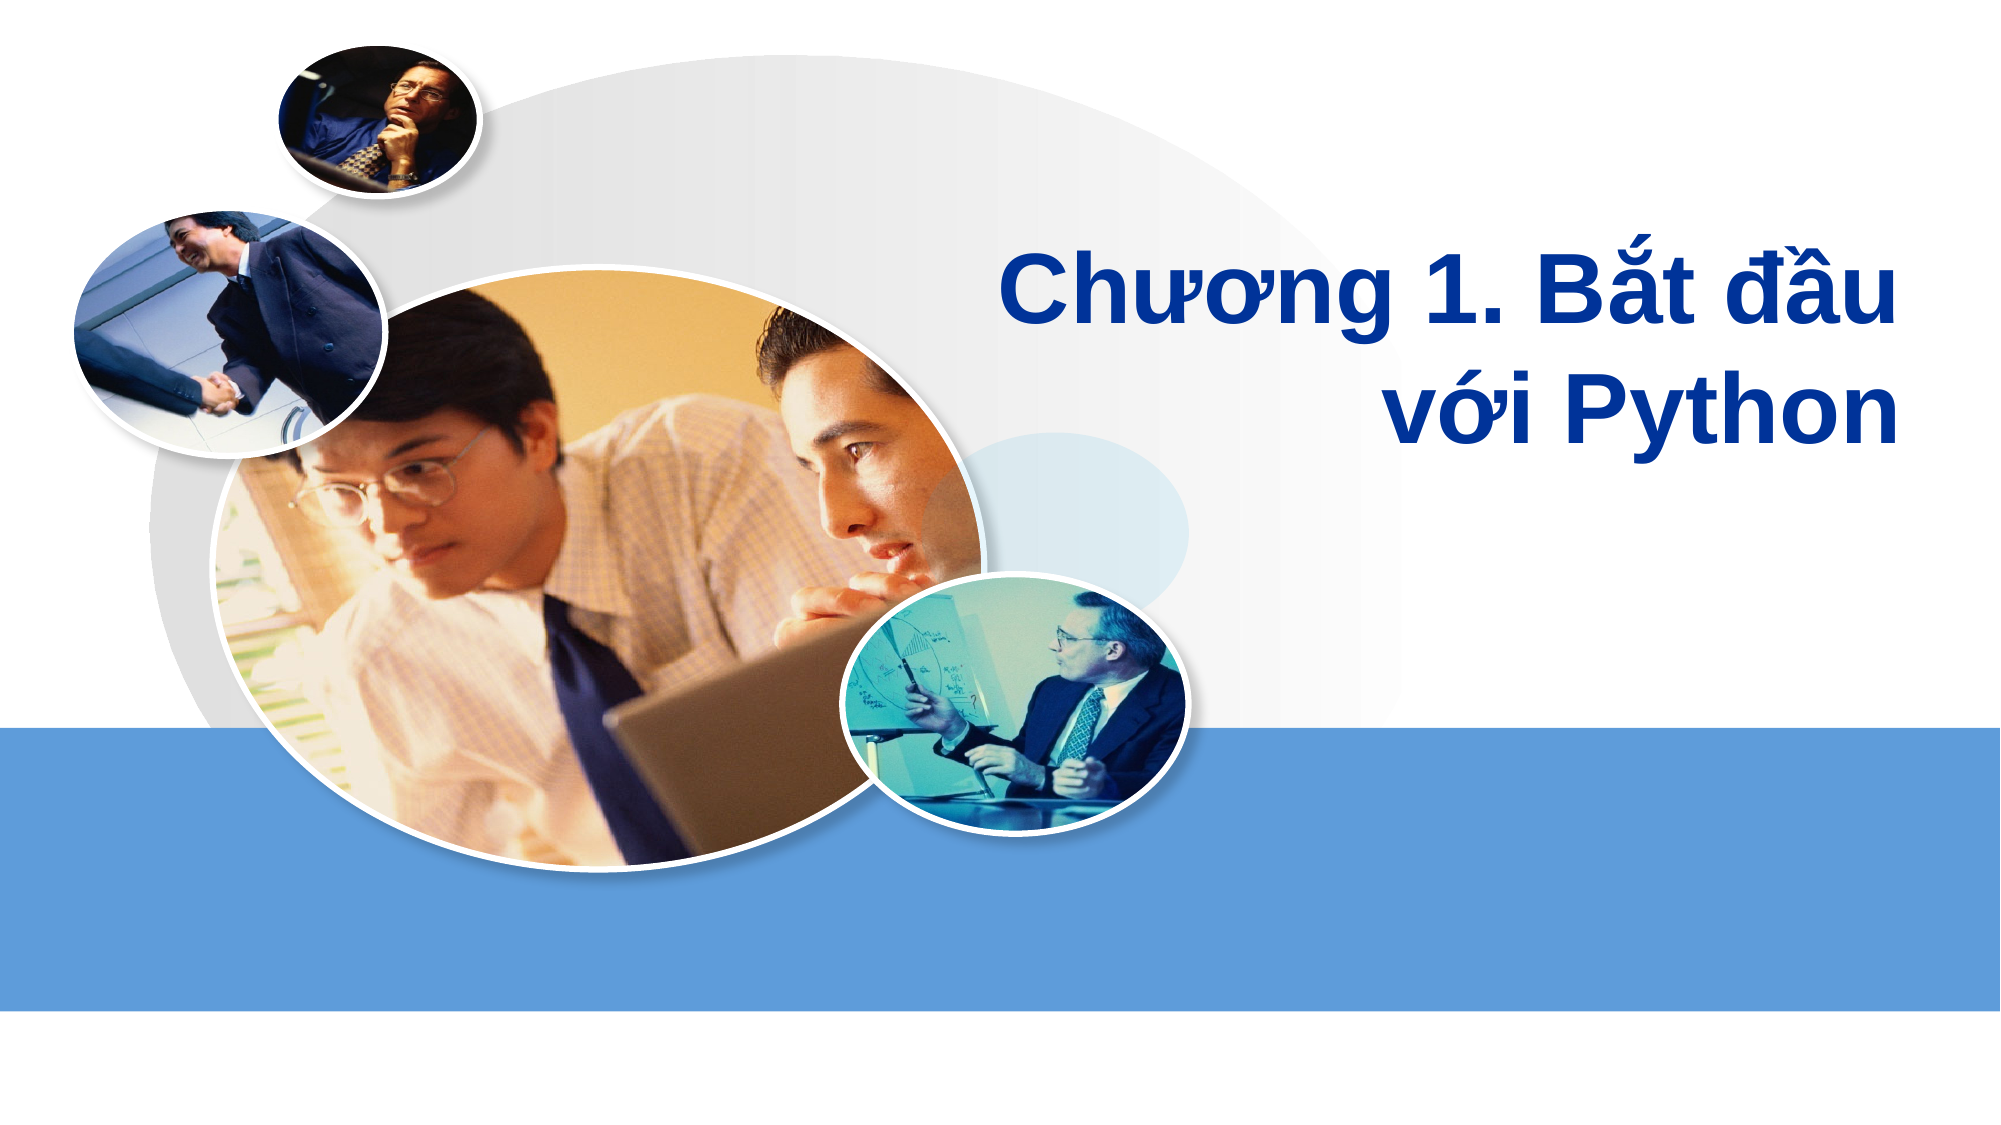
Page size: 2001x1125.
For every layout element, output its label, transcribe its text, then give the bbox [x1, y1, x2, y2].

title Chương 1. Bắt đầu với Python [933, 200, 1917, 488]
picture [279, 46, 476, 193]
picture [216, 271, 981, 866]
picture [74, 212, 382, 452]
picture [846, 578, 1185, 830]
